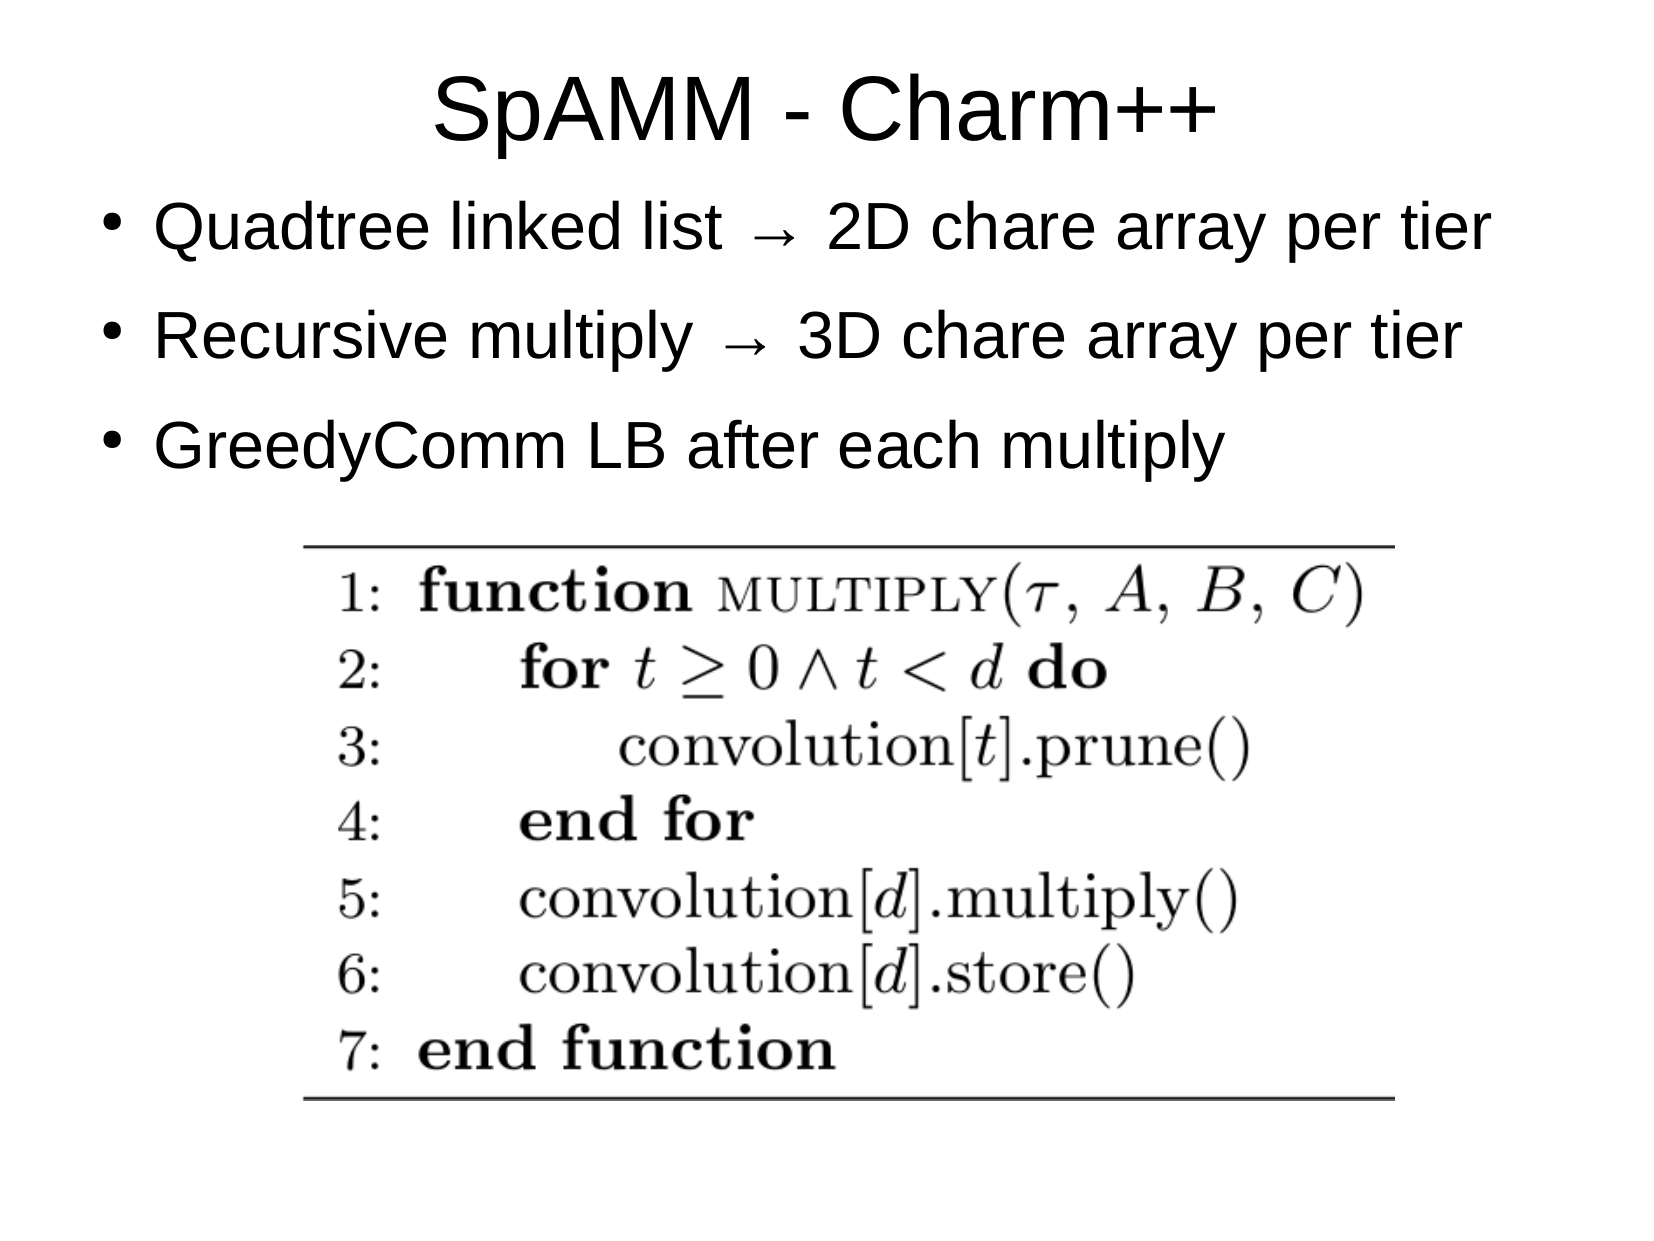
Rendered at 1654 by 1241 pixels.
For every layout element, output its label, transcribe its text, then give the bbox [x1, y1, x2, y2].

list Quadtree linked list → 2D chare array per tier Recursive multiply → 3D chare array per tier GreedyComm LB after each multiply [82, 182, 1538, 903]
title SpAMM - Charm++ [82, 0, 1571, 208]
picture [301, 544, 1396, 1101]
